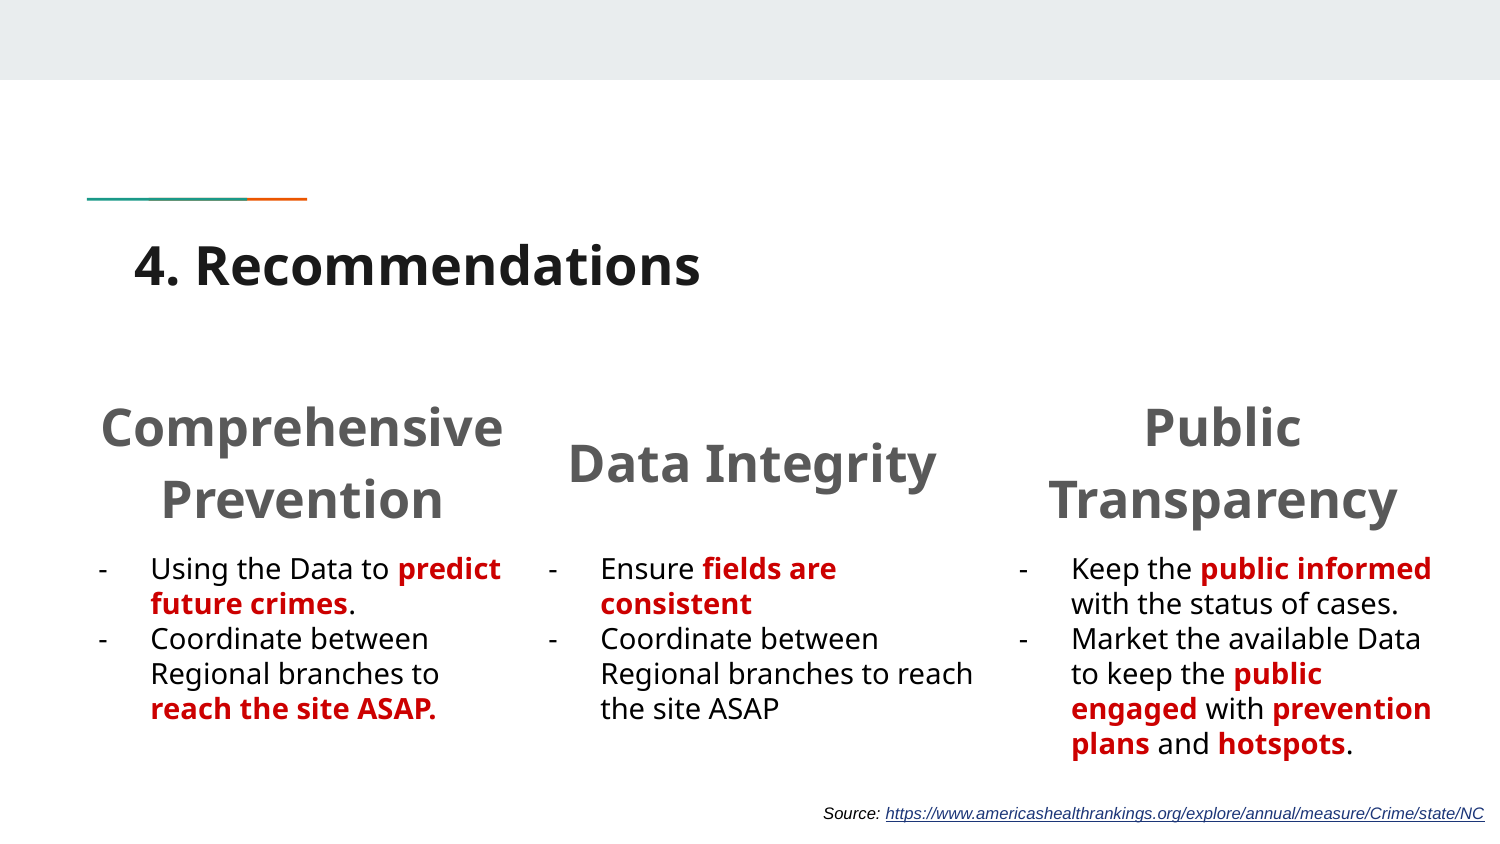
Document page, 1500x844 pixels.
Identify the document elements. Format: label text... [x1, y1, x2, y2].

text_box Using the Data to predict future crimes. Coordinate between Regional branches to reach the site ASAP. [60, 535, 510, 741]
title 4. Recommendations [119, 216, 1381, 305]
text_box Keep the public informed with the status of cases. Market the available Data to keep the public engaged with prevention plans and hotspots. [981, 535, 1465, 776]
list Public Transparency [1001, 353, 1445, 535]
list Comprehensive Prevention [81, 353, 524, 535]
text_box Ensure fields are consistent Coordinate between Regional branches to reach the site ASAP [510, 535, 981, 741]
text_box Source: https://www.americashealthrankings.org/explore/annual/measure/Crime/state/NC [722, 793, 1500, 834]
list Data Integrity [531, 353, 974, 535]
